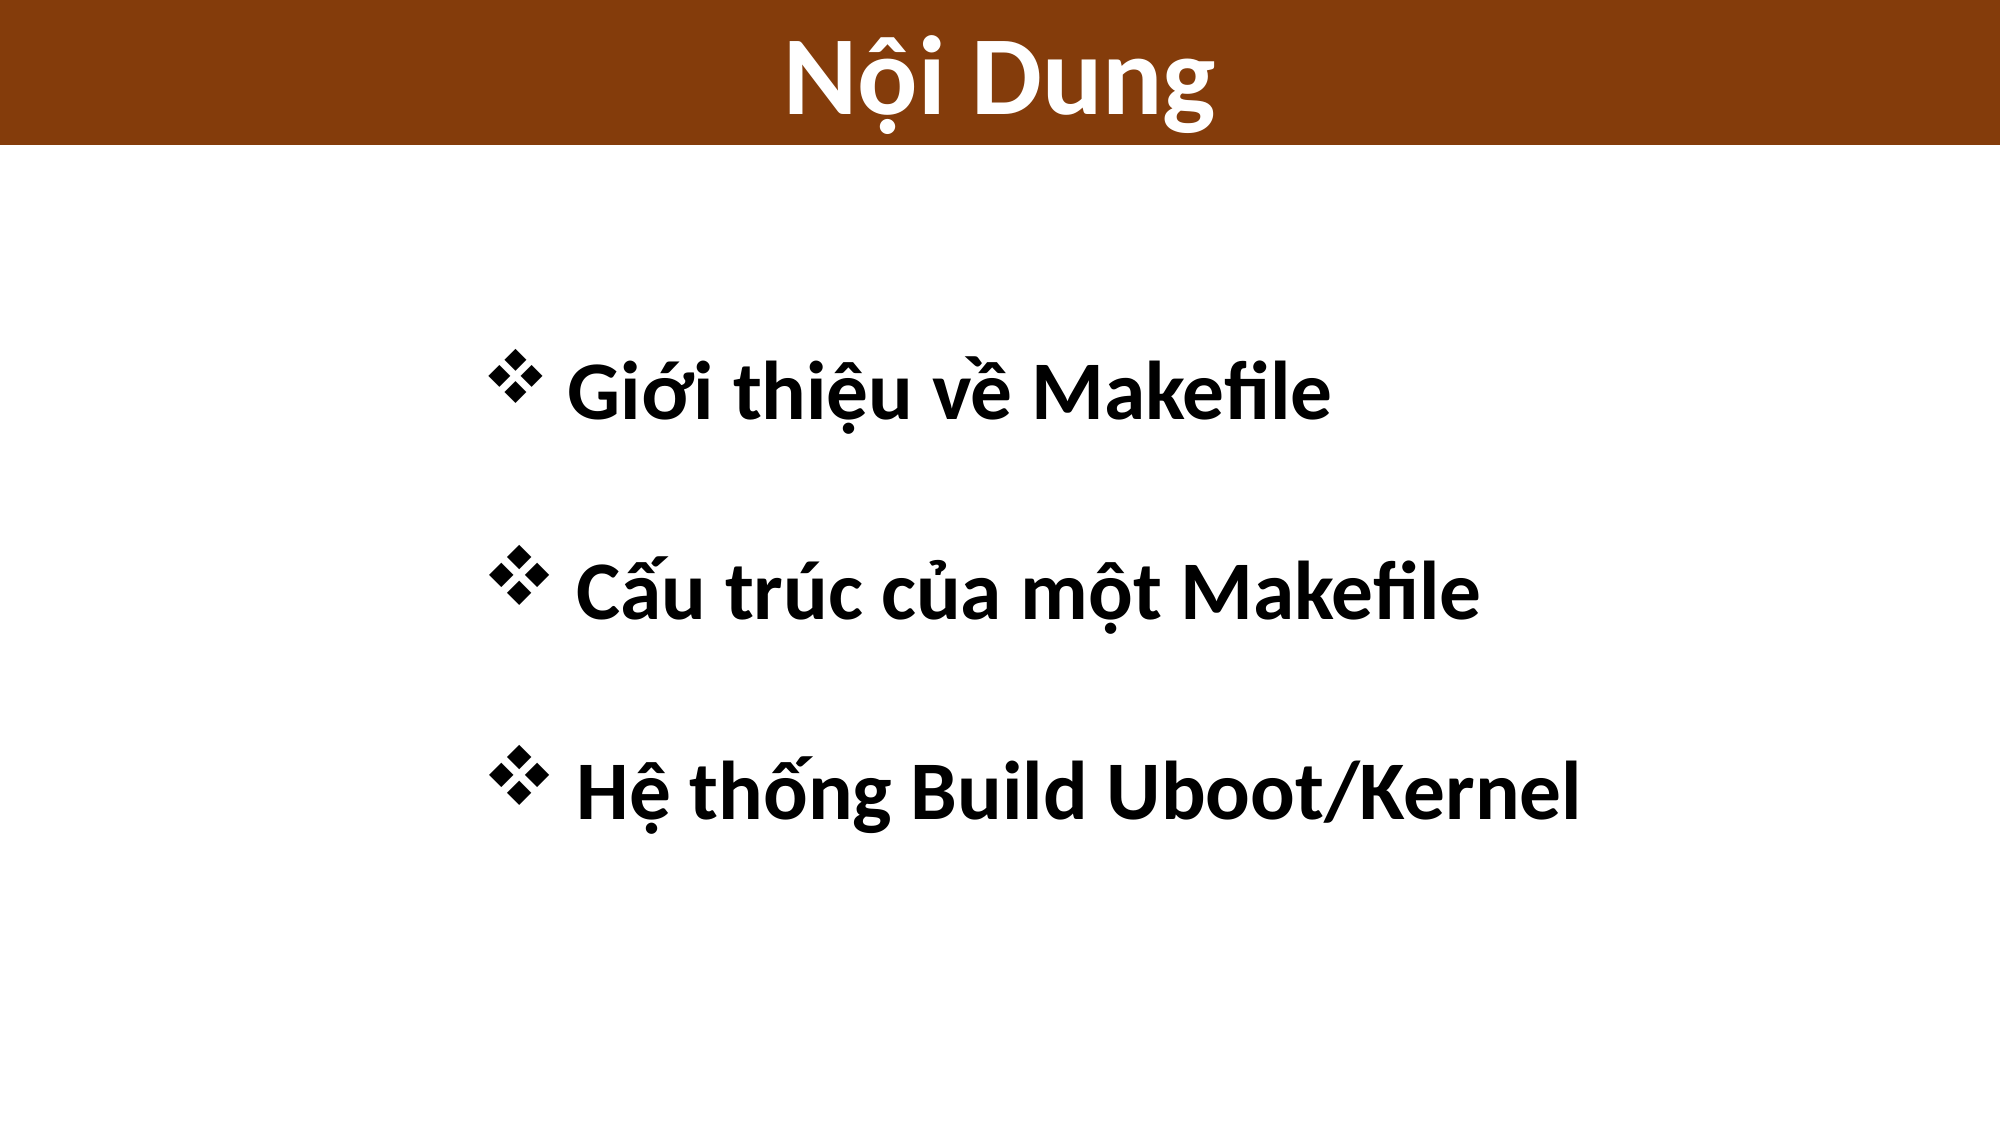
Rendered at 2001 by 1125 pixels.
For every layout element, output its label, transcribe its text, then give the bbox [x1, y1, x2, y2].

text_box Giới thiệu về Makefile Cấu trúc của một Makefile Hệ thống Build Uboot/Kernel [467, 328, 1599, 844]
text_box Nội Dung [0, 0, 2000, 145]
